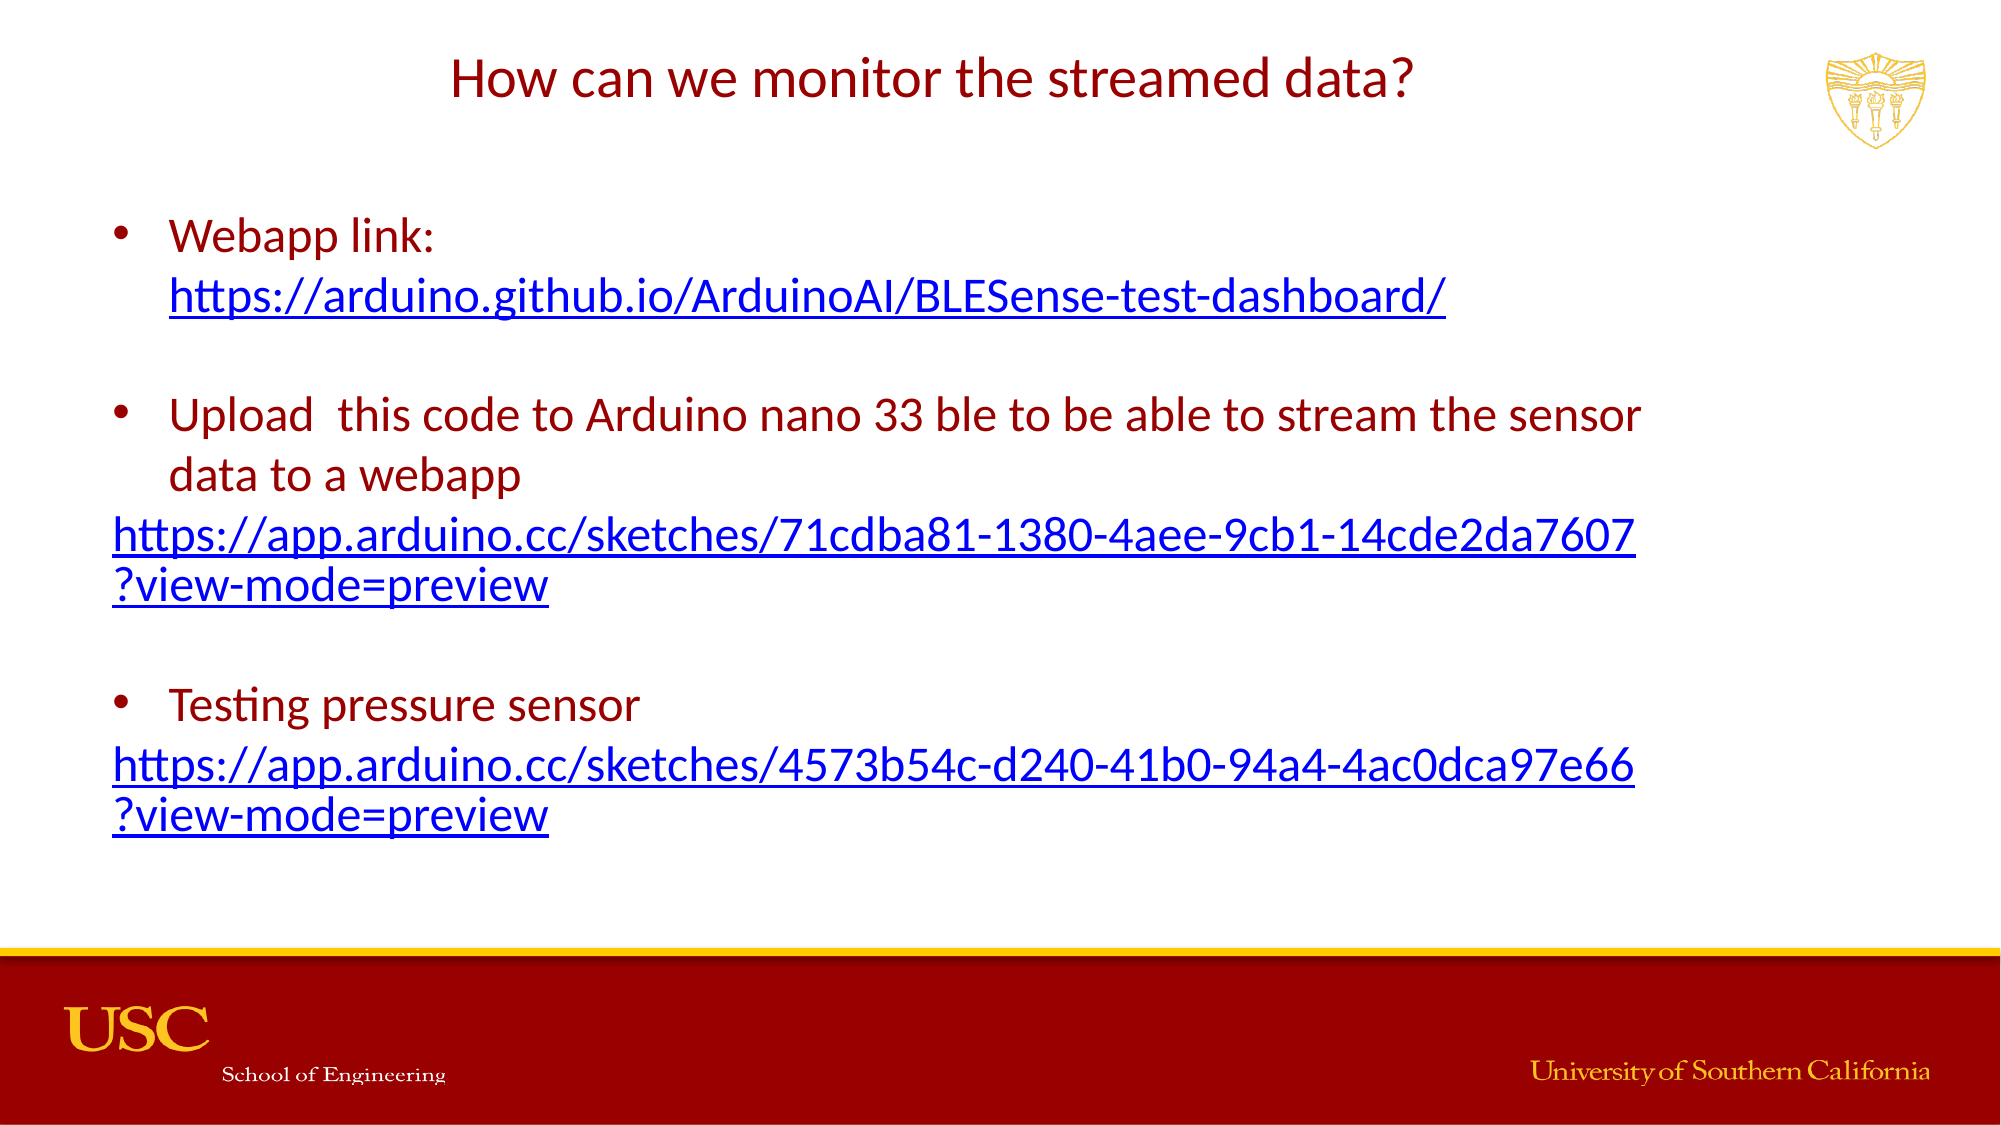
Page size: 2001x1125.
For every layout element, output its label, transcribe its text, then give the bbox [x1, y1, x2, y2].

text_box Upload this code to Arduino nano 33 ble to be able to stream the sensor data to a webapp https://app.arduino.cc/sketches/71cdba81-1380-4aee-9cb1-14cde2da7607?view-mode=preview Testing pressure sensor https://app.arduino.cc/sketches/4573b54c-d240-41b0-94a4-4ac0dca97e66?view-mode=preview [97, 373, 1664, 869]
text_box How can we monitor the streamed data? [435, 32, 1460, 117]
text_box Webapp link: https://arduino.github.io/ArduinoAI/BLESense-test-dashboard/ [97, 195, 1707, 330]
